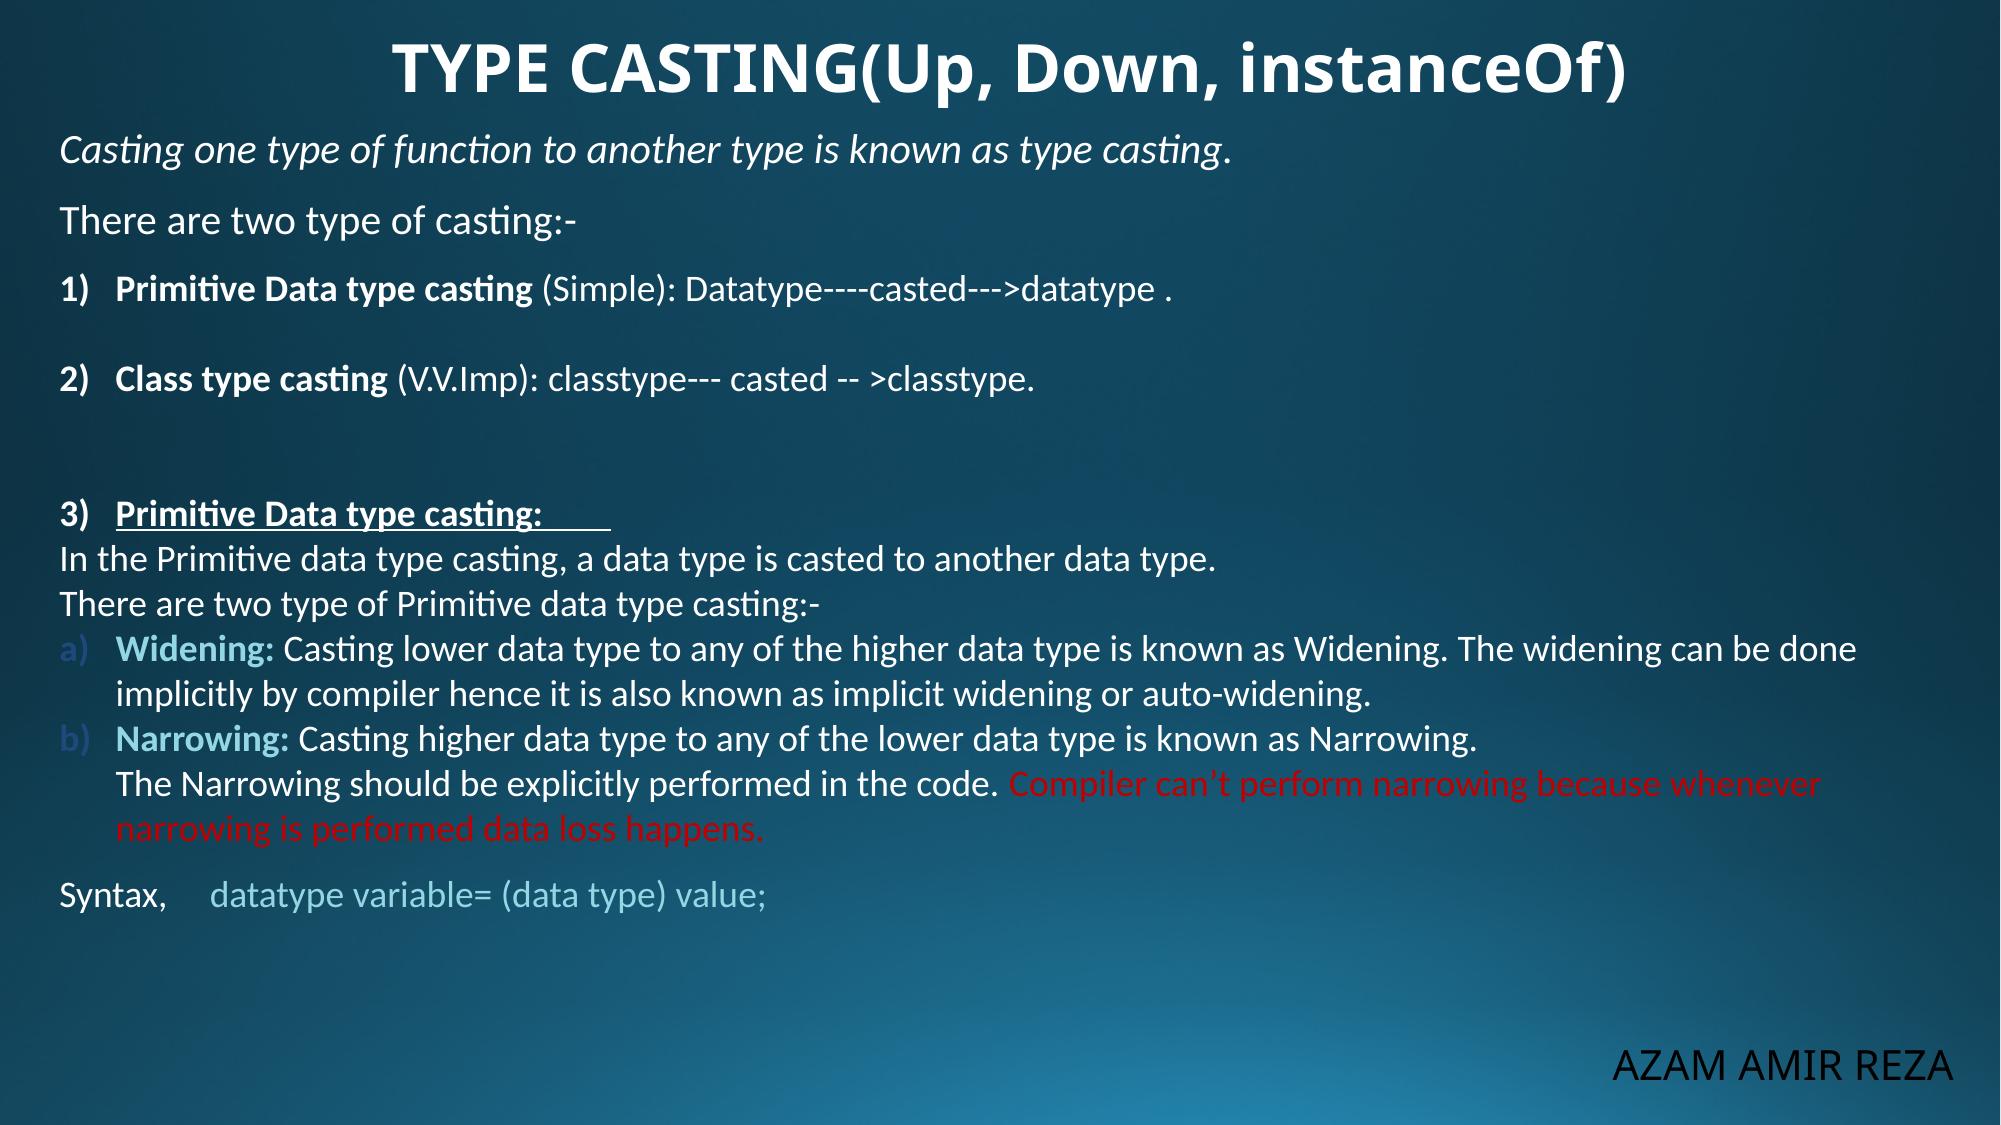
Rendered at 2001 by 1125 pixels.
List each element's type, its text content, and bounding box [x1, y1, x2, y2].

text_box TYPE CASTING(Up, Down, instanceOf) [376, 18, 1644, 114]
footer AZAM AMIR REZA [1589, 1033, 1977, 1094]
picture [0, 0, 2001, 1125]
text_box Casting one type of function to another type is known as type casting. There are two type of casting:- Primitive Data type casting (Simple): Datatype----casted--->datatype . Class type casting (V.V.Imp): classtype--- casted -- >classtype. Primitive Data type casting: In the Primitive data type casting, a data type is casted to another data type. There are two type of Primitive data type casting:- Widening: Casting lower data type to any of the higher data type is known as Widening. The widening can be done implicitly by compiler hence it is also known as implicit widening or auto-widening. Narrowing: Casting higher data type to any of the lower data type is known as Narrowing. The Narrowing should be explicitly performed in the code. Compiler can’t perform narrowing because whenever narrowing is performed data loss happens. Syntax, datatype variable= (data type) value; [44, 114, 1977, 988]
